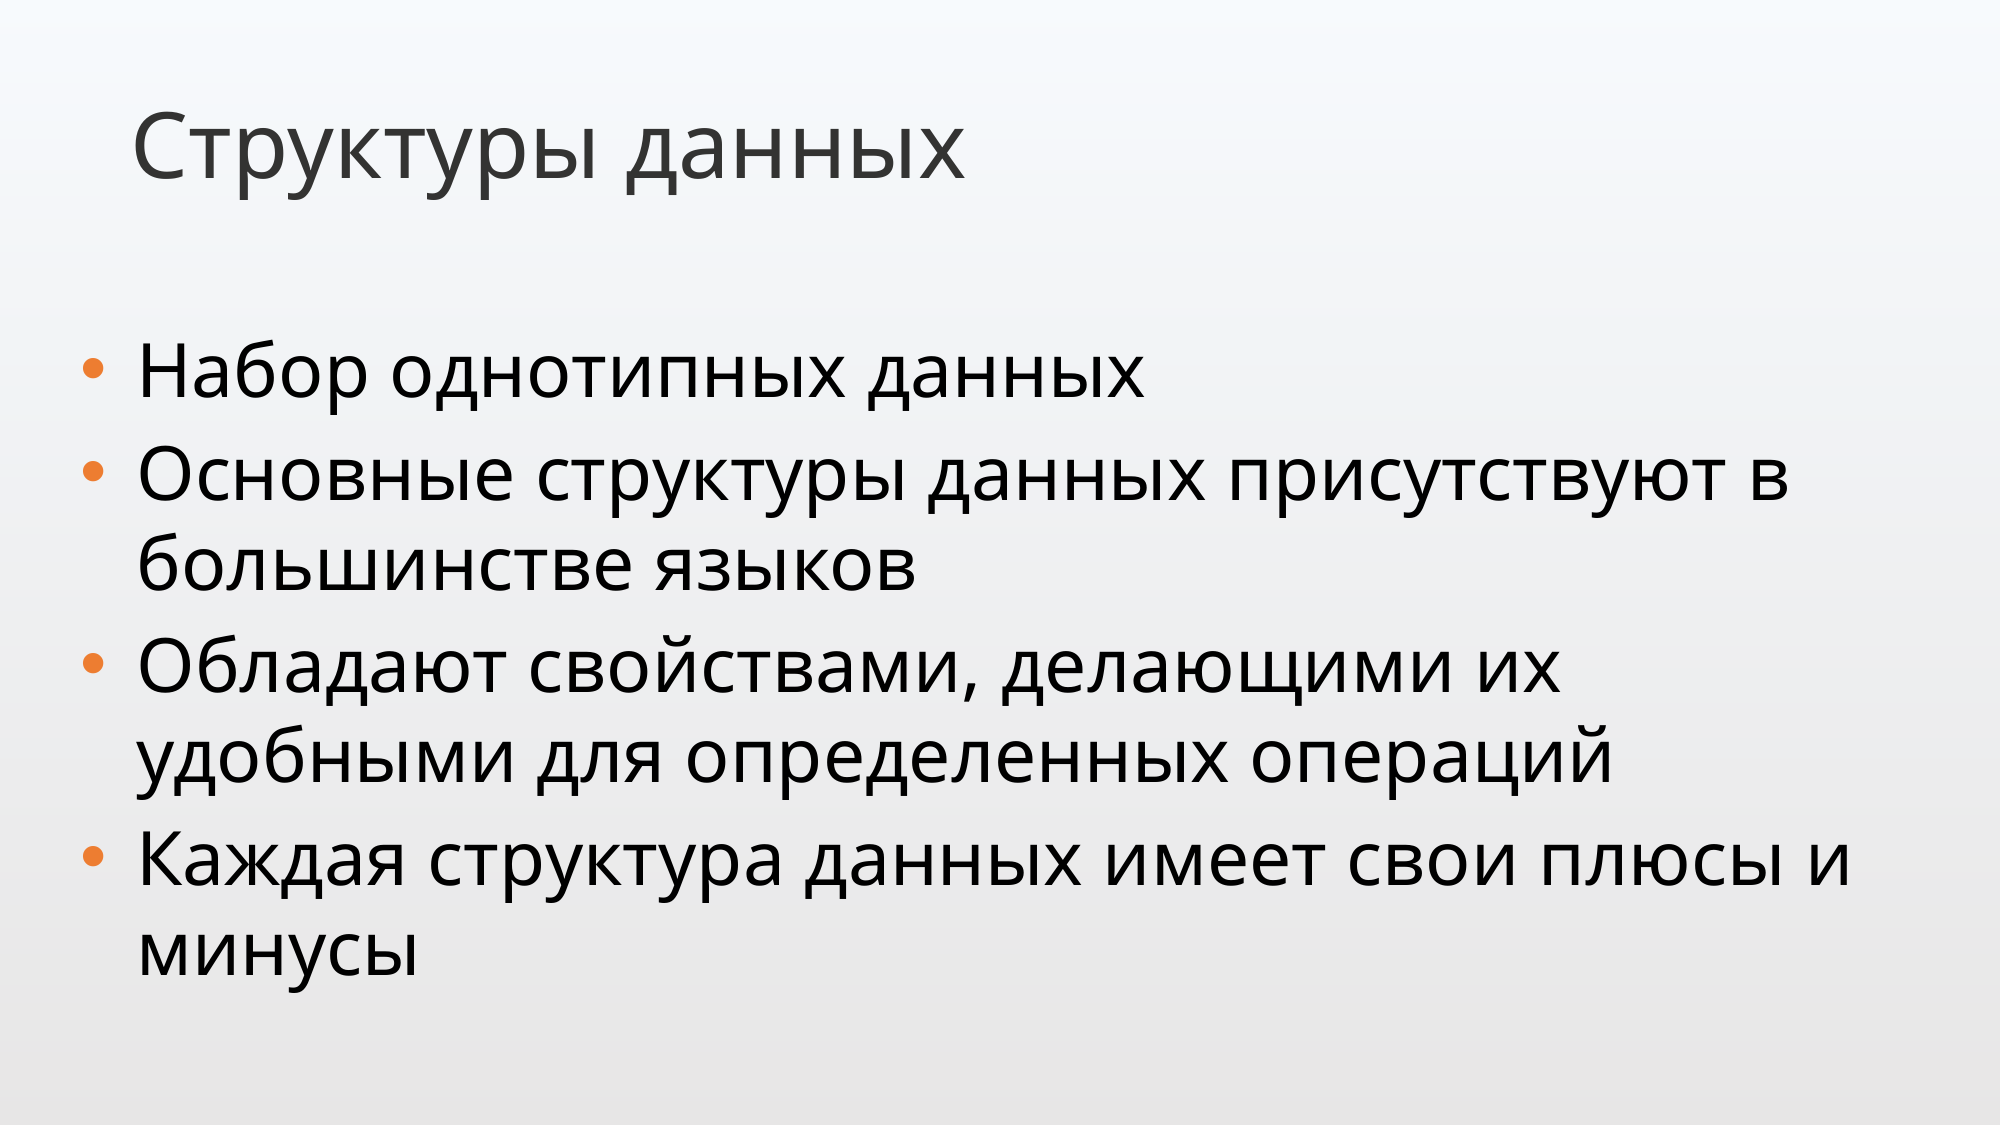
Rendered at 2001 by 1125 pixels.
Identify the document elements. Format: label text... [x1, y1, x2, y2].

text_box Набор однотипных данных Основные структуры данных присутствуют в большинстве языков Обладают свойствами, делающими их удобными для определенных операций Каждая структура данных имеет свои плюсы и минусы [65, 315, 1923, 1125]
text_box Структуры данных [130, 99, 1570, 315]
